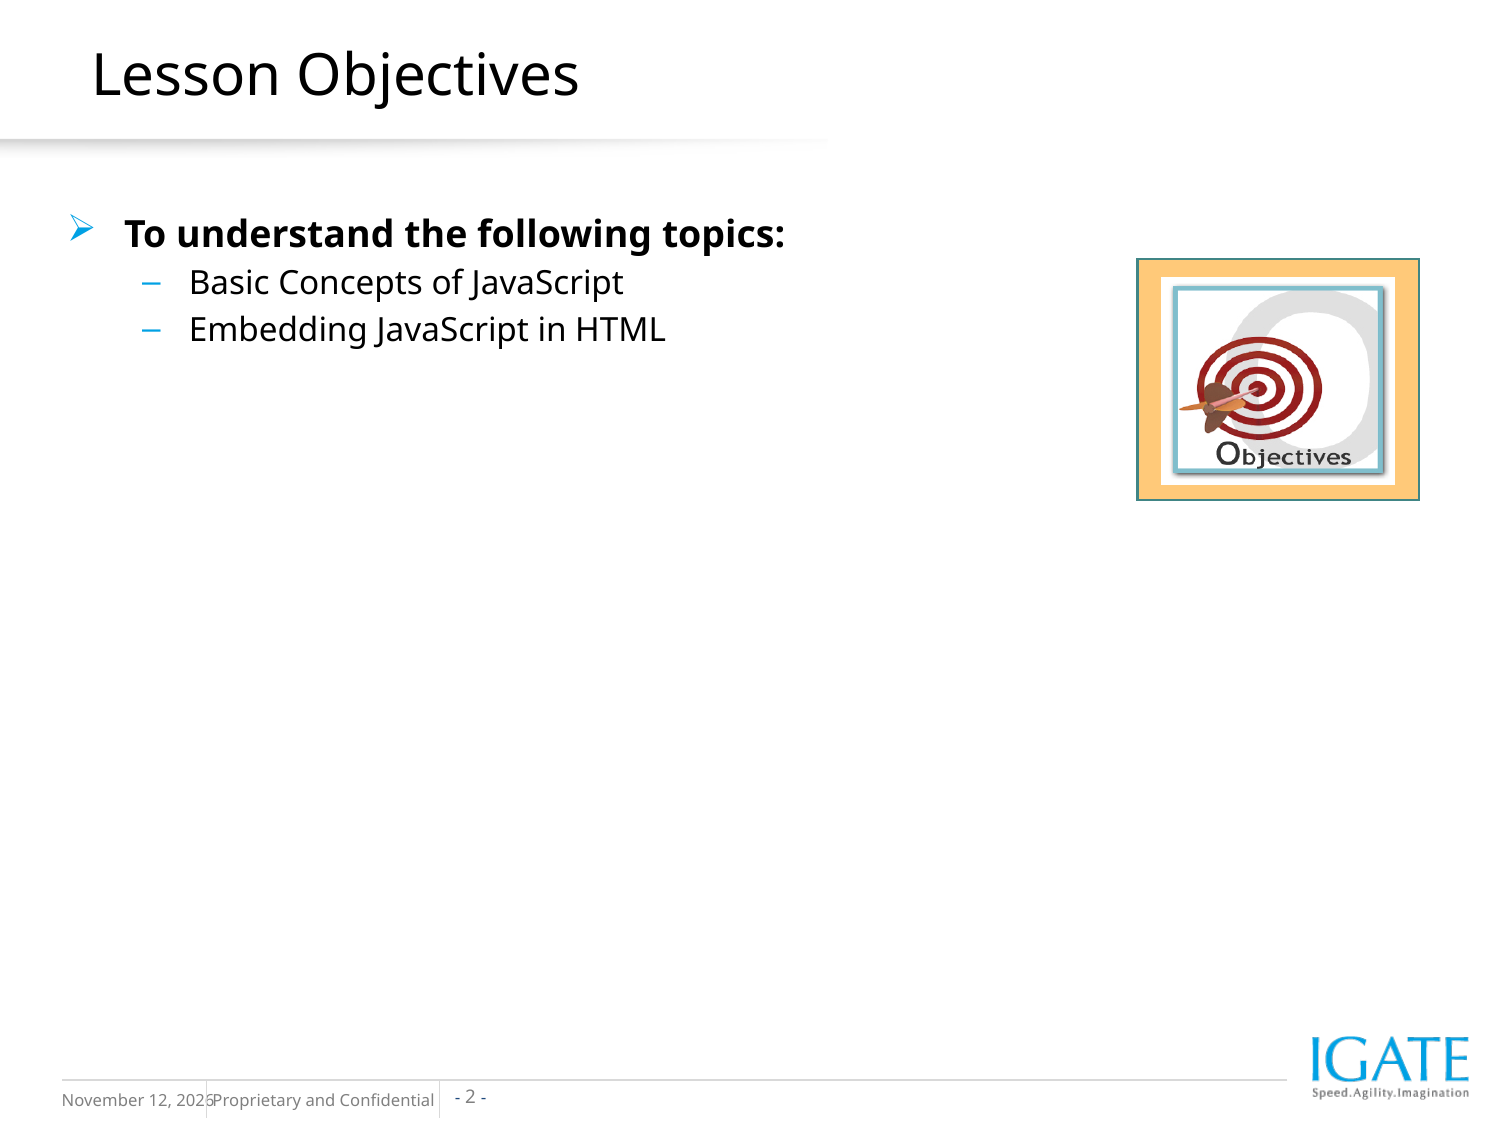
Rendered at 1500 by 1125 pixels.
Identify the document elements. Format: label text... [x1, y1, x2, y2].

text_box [1137, 258, 1420, 501]
text_box To understand the following topics: Basic Concepts of JavaScript Embedding JavaScript in HTML [52, 202, 1063, 1027]
picture [1304, 1028, 1475, 1105]
text_box Lesson Objectives [76, 20, 1414, 138]
picture [0, 112, 919, 174]
